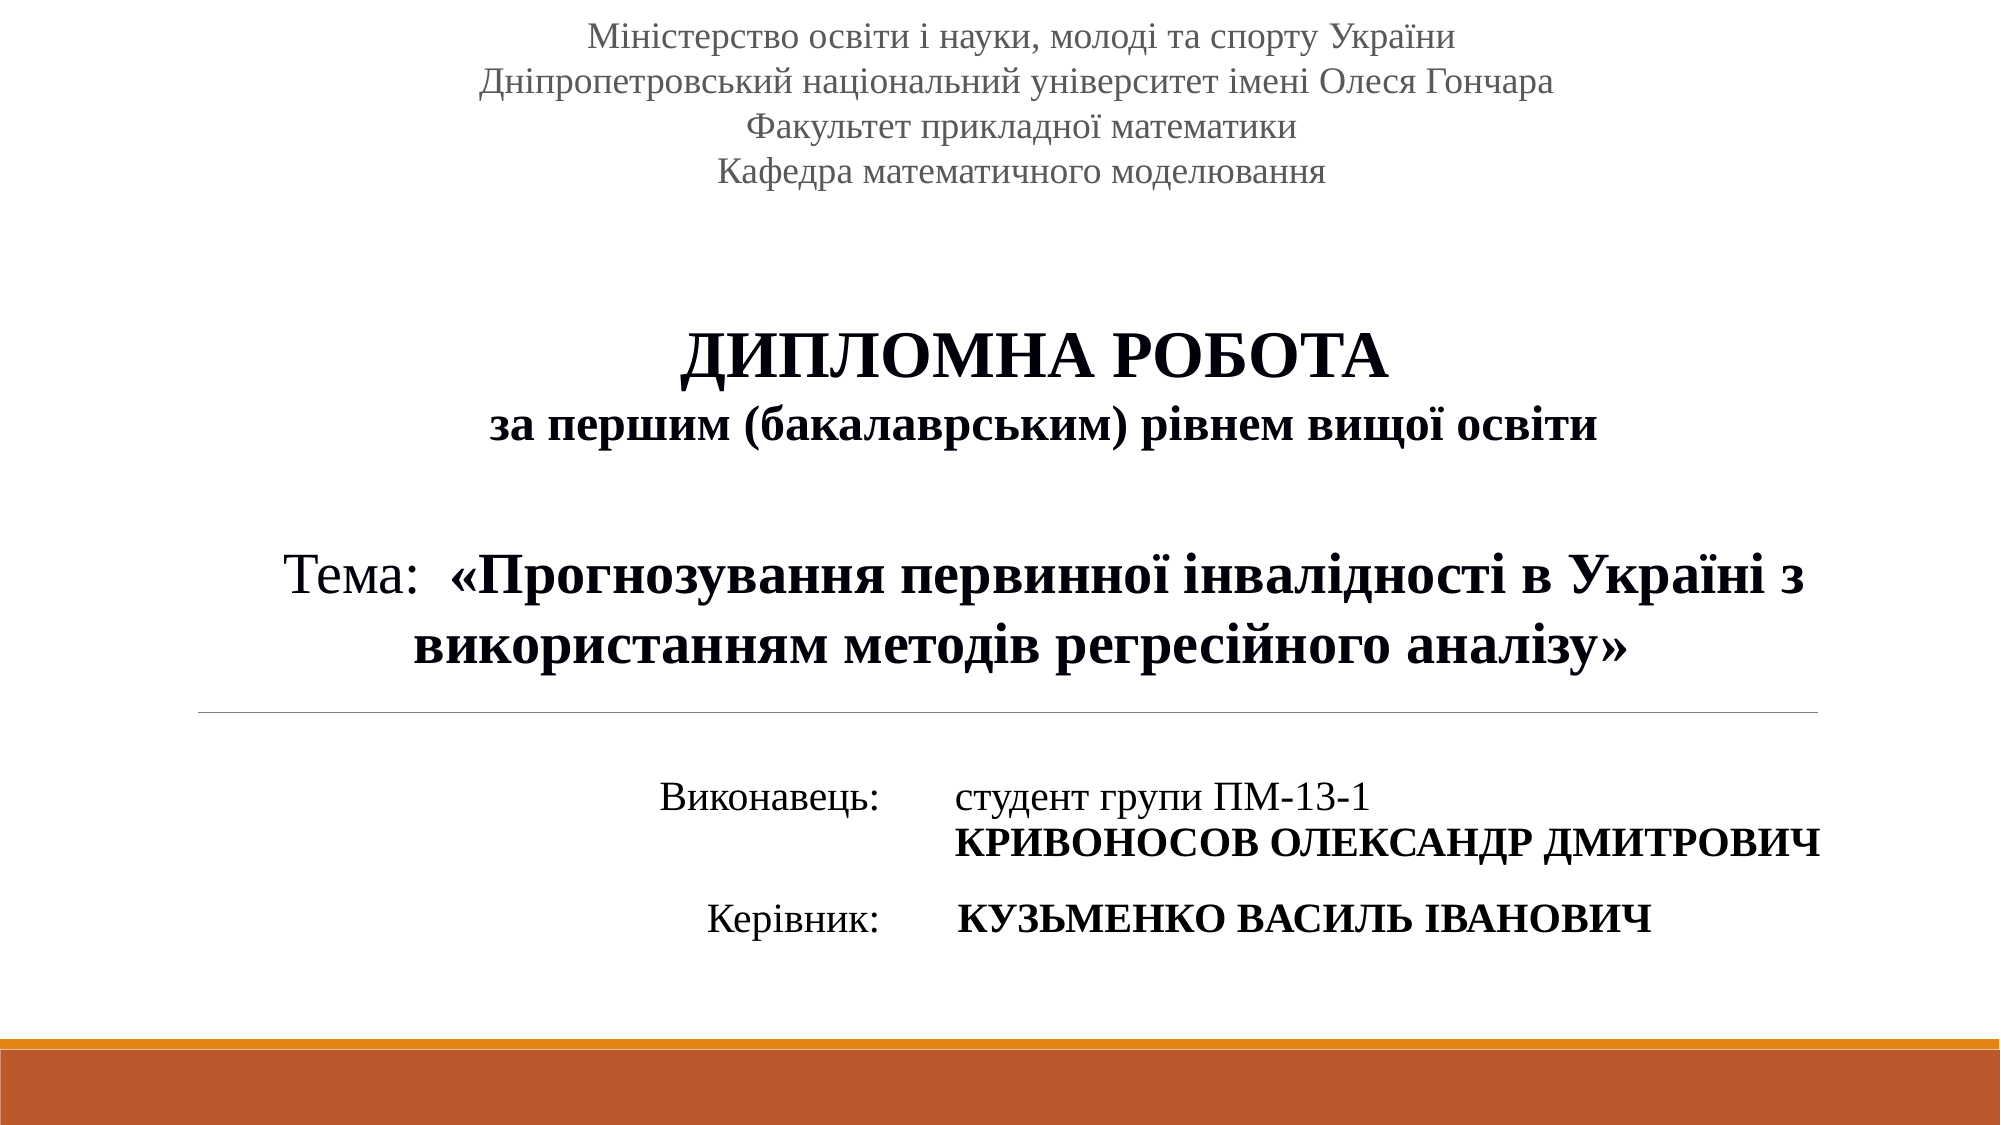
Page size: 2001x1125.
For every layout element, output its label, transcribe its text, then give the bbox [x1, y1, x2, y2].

table_cell КУЗЬМЕНКО ВАСИЛЬ ІВАНОВИЧ [891, 895, 1847, 1015]
text_box ДИПЛОМНА РОБОТА за першим (бакалаврським) рівнем вищої освіти Тема: «Прогнозування первинної інвалідності в Україні з використанням методів регресійного аналізу» [213, 303, 1831, 683]
table_header Виконавець: [566, 773, 891, 895]
text_box Міністерство освіти і науки, молоді та спорту України Дніпропетровський національний університет імені Олеся Гончара Факультет прикладної математики Кафедра математичного моделювання [379, 3, 1664, 198]
table_header студент групи ПМ-13-1 КРИВОНОСОВ ОЛЕКСАНДР ДМИТРОВИЧ [891, 773, 1847, 895]
table_cell Керівник: [566, 895, 891, 1015]
